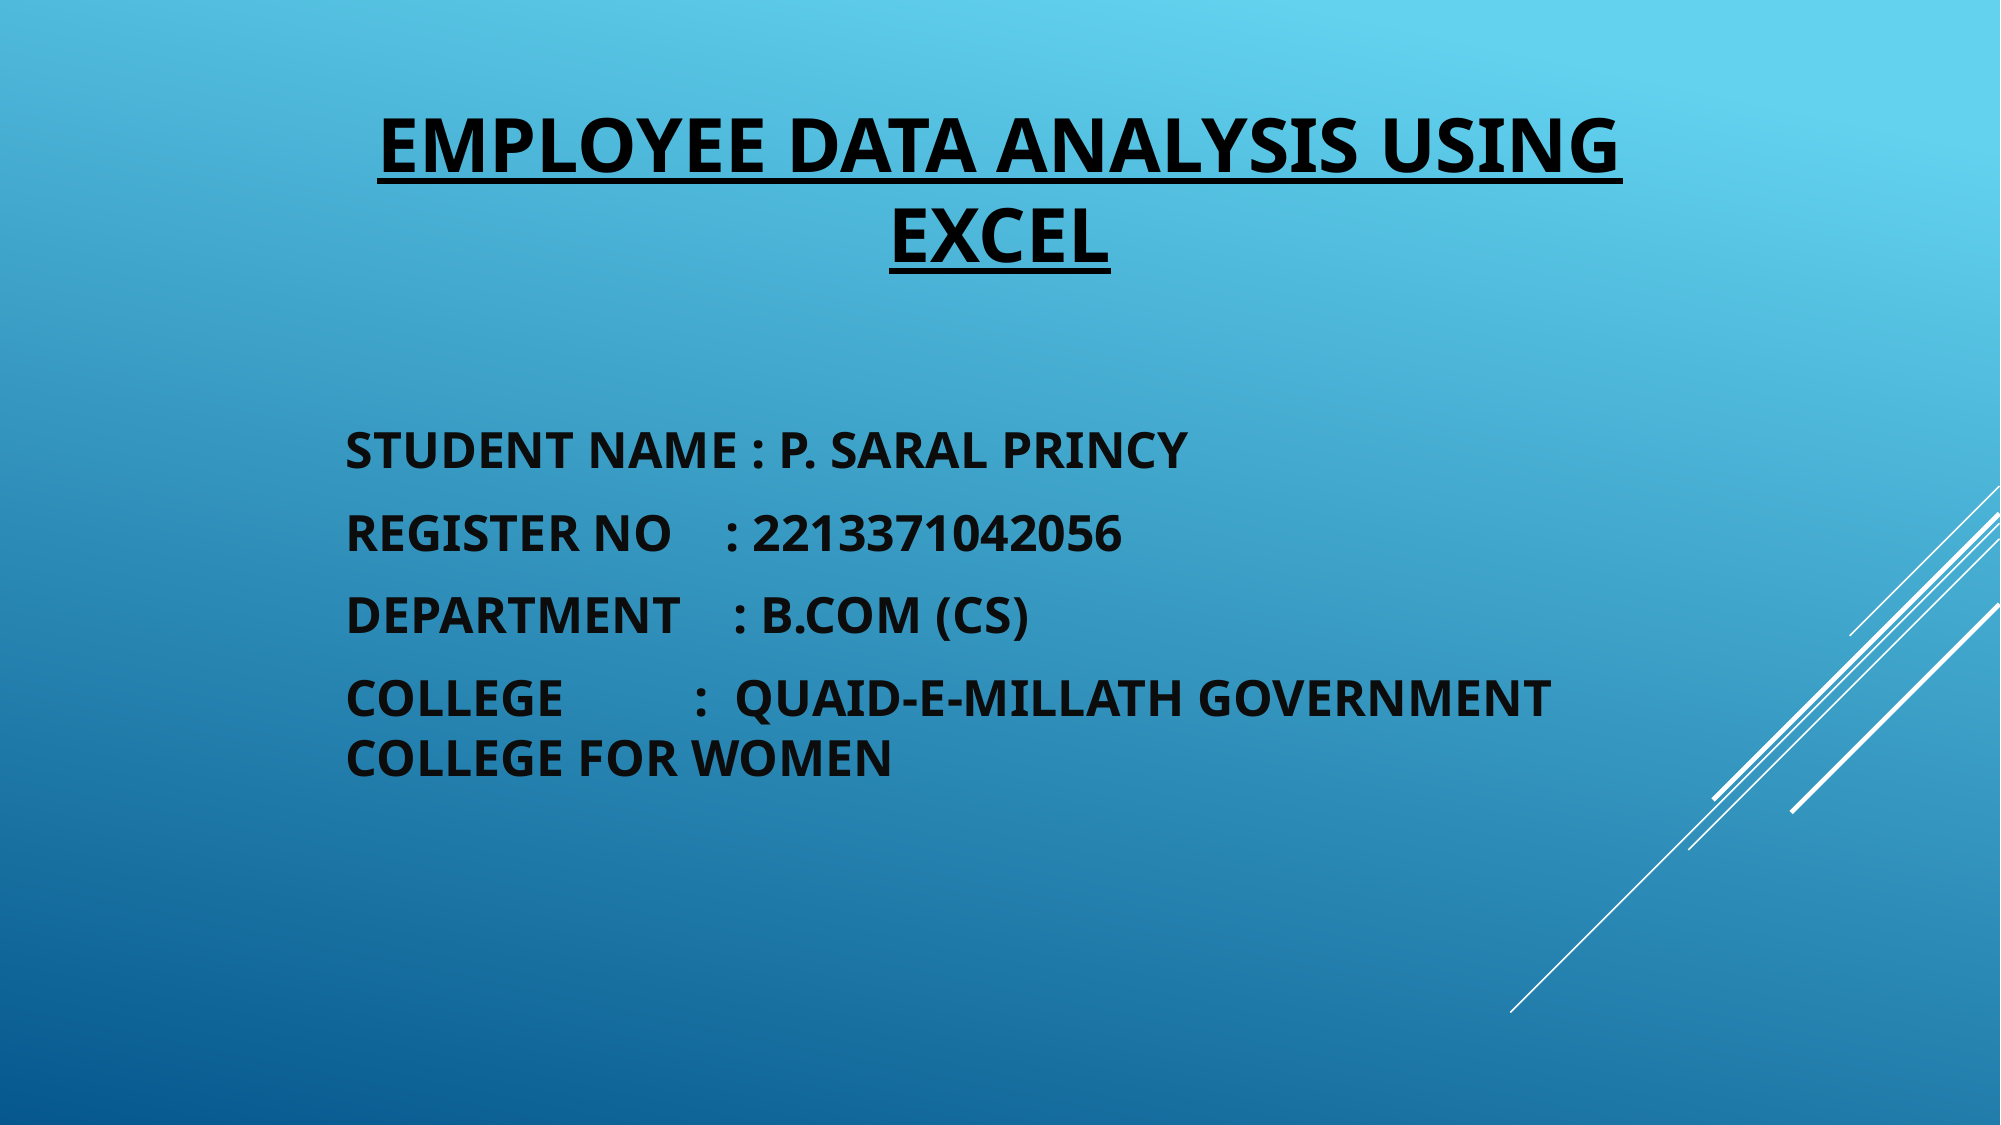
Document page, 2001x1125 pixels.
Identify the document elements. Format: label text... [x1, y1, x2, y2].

list STUDENT NAME : P. SARAL PRINCY REGISTER NO : 2213371042056 DEPARTMENT : B.COM (CS) COLLEGE : QUAID-E-MILLATH GOVERNMENT COLLEGE FOR WOMEN [330, 410, 1731, 988]
title EMPLOYEE DATA ANALYSIS USING EXCEL [300, 65, 1700, 285]
